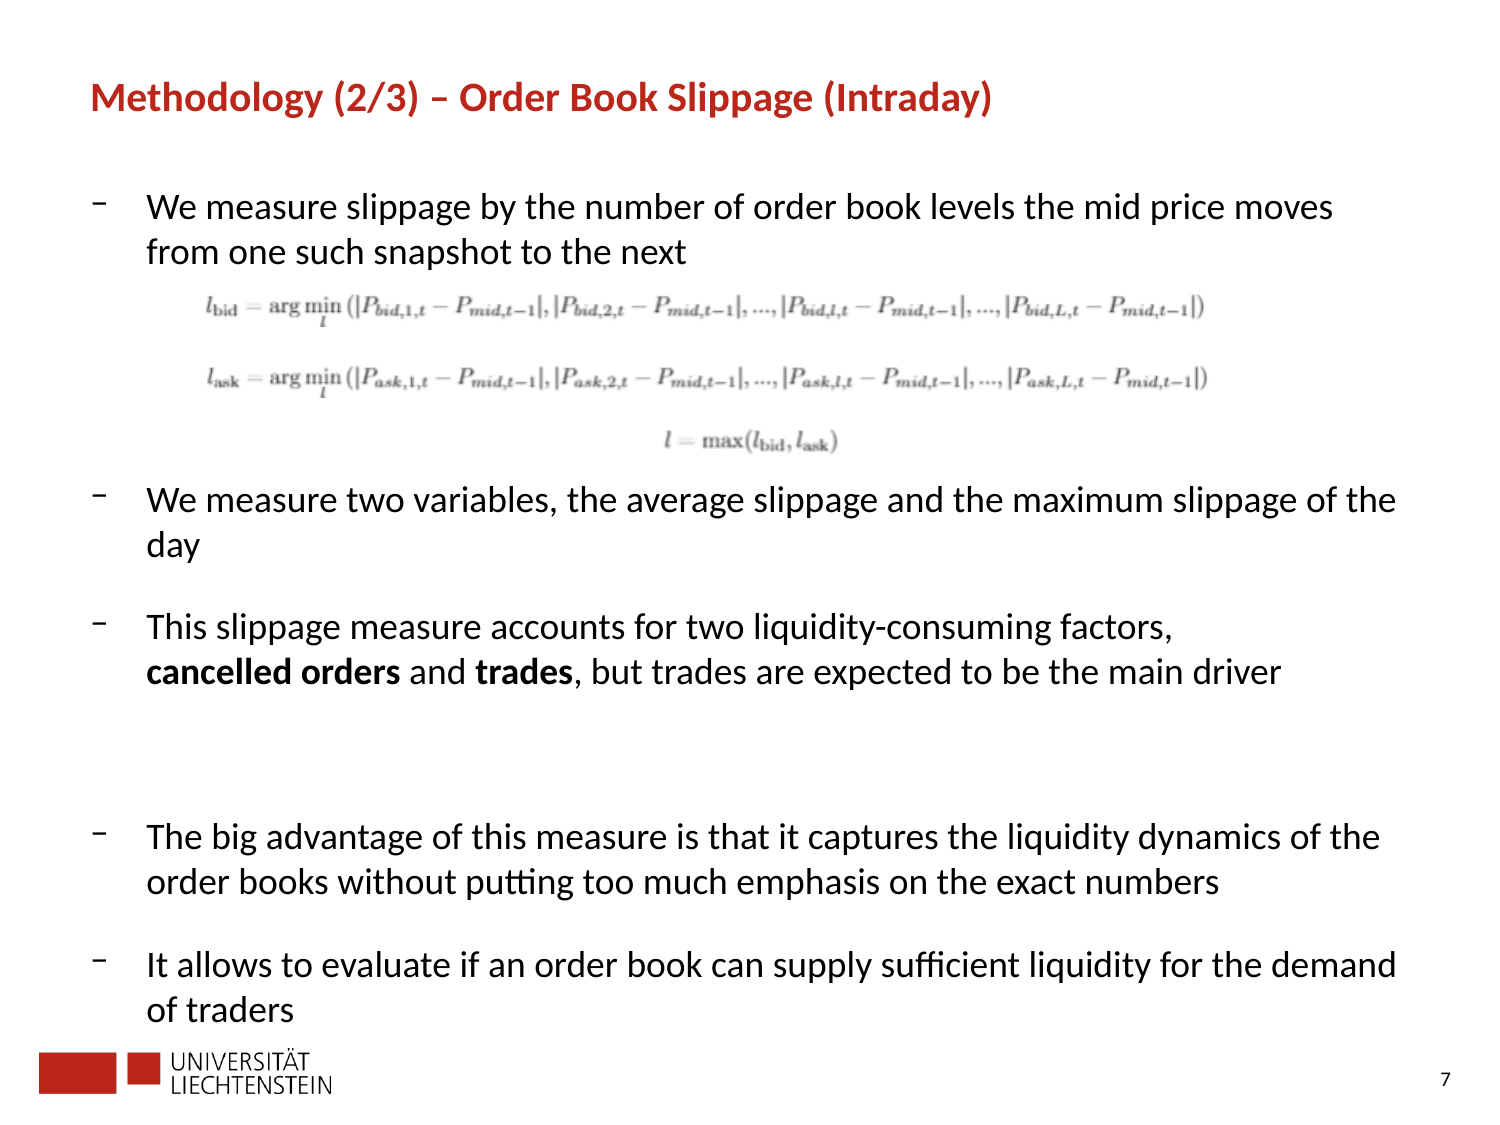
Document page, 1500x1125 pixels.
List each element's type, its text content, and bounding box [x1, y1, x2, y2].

picture [661, 426, 839, 457]
picture [39, 1048, 331, 1094]
picture [194, 282, 1216, 327]
list We measure slippage by the number of order book levels the mid price moves from one such snapshot to the next We measure two variables, the average slippage and the maximum slippage of the day This slippage measure accounts for two liquidity-consuming factors, cancelled orders and trades, but trades are expected to be the main driver The big advantage of this measure is that it captures the liquidity dynamics of the order books without putting too much emphasis on the exact numbers It allows to evaluate if an order book can supply sufficient liquidity for the demand of traders [75, 174, 1425, 1024]
title Methodology (2/3) – Order Book Slippage (Intraday) [74, 44, 1426, 130]
picture [194, 349, 1216, 398]
